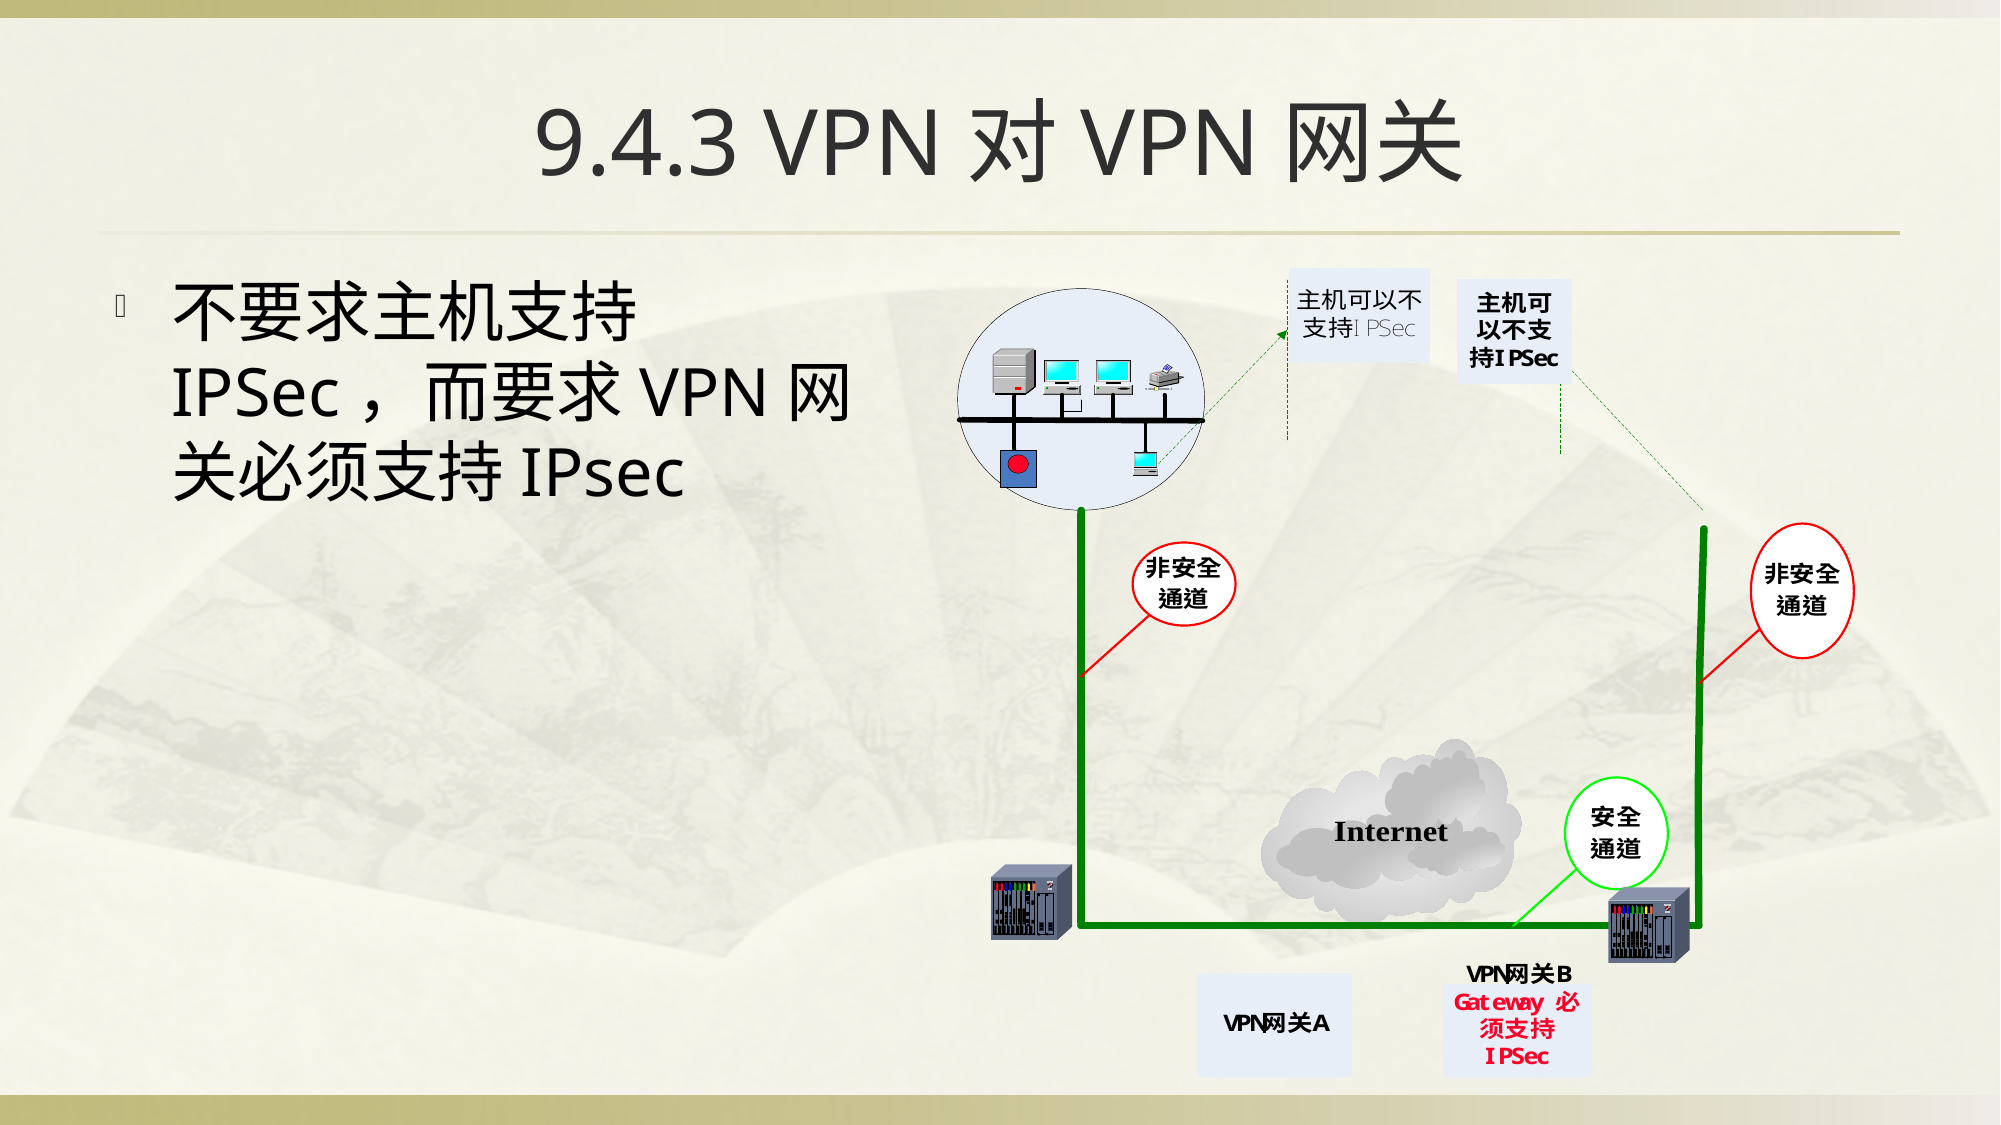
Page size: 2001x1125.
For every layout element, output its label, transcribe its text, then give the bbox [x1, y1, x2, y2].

title 9.4.3 VPN对VPN网关 [99, 45, 1900, 233]
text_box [951, 253, 1859, 1080]
list 不要求主机支持IPSec，而要求VPN网关必须支持IPsec [99, 262, 877, 1032]
